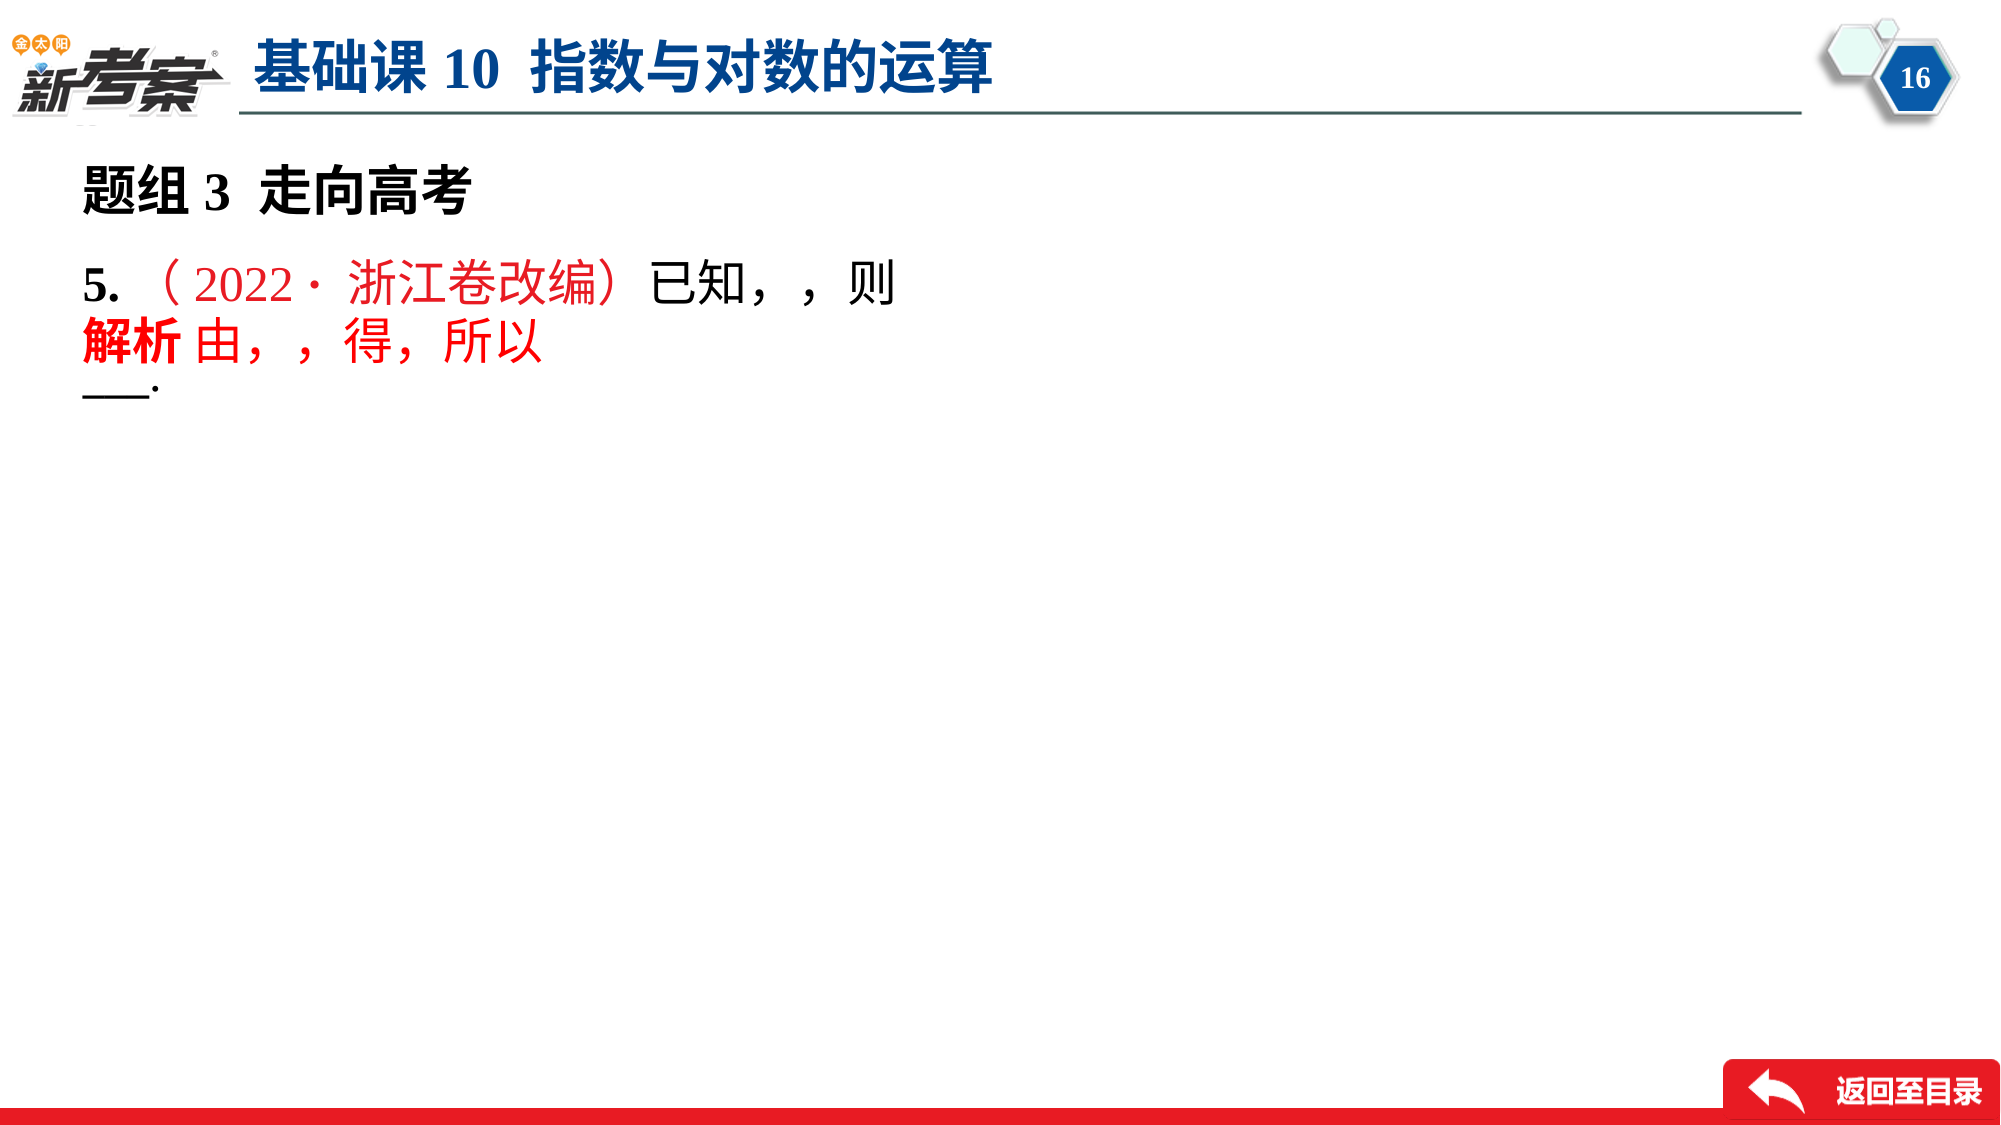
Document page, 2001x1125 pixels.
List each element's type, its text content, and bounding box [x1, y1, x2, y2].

picture [0, 0, 2001, 1125]
text_box 题组3 走向高考 [82, 124, 1917, 280]
